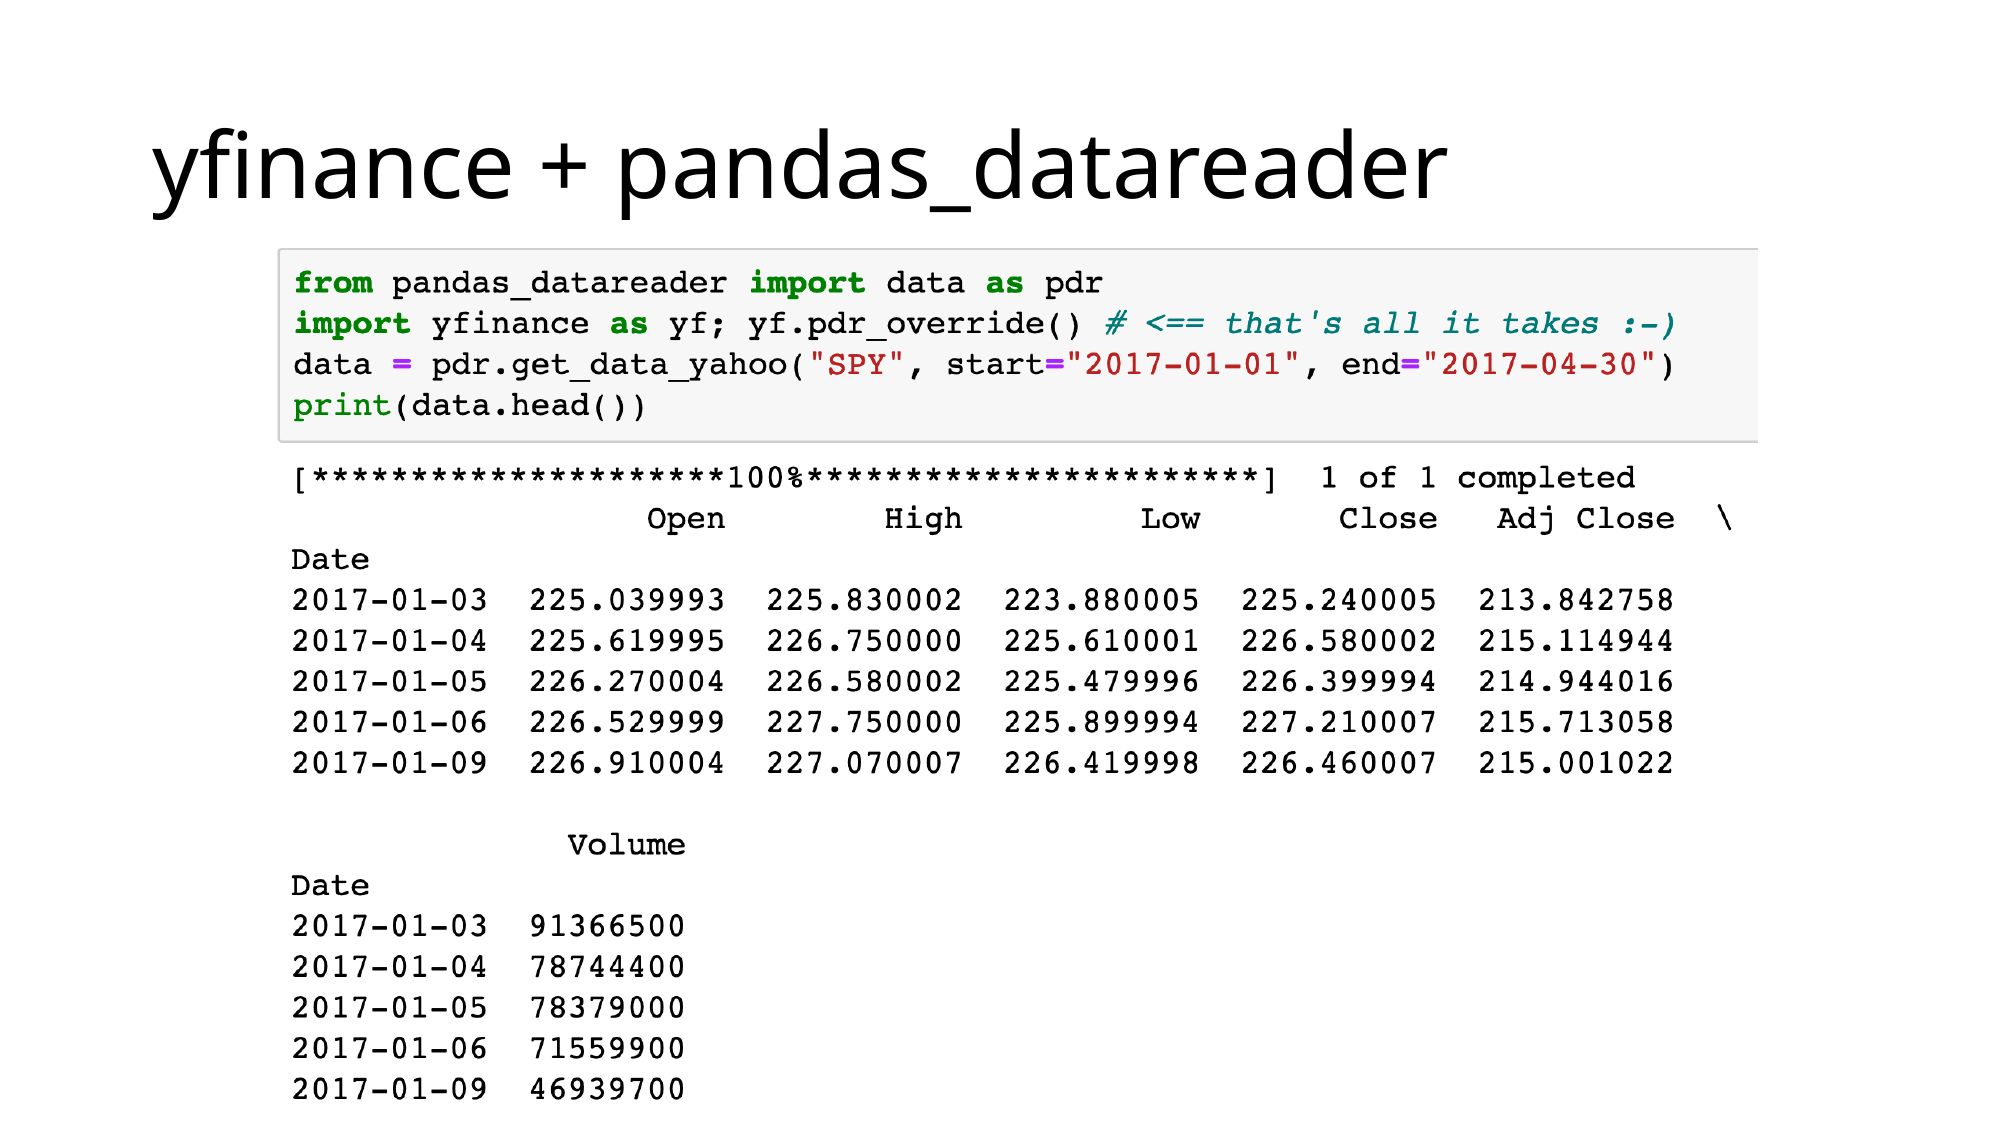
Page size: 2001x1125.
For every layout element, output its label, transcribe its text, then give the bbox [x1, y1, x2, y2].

title yfinance + pandas_datareader [137, 59, 1863, 278]
picture [270, 233, 1758, 1125]
